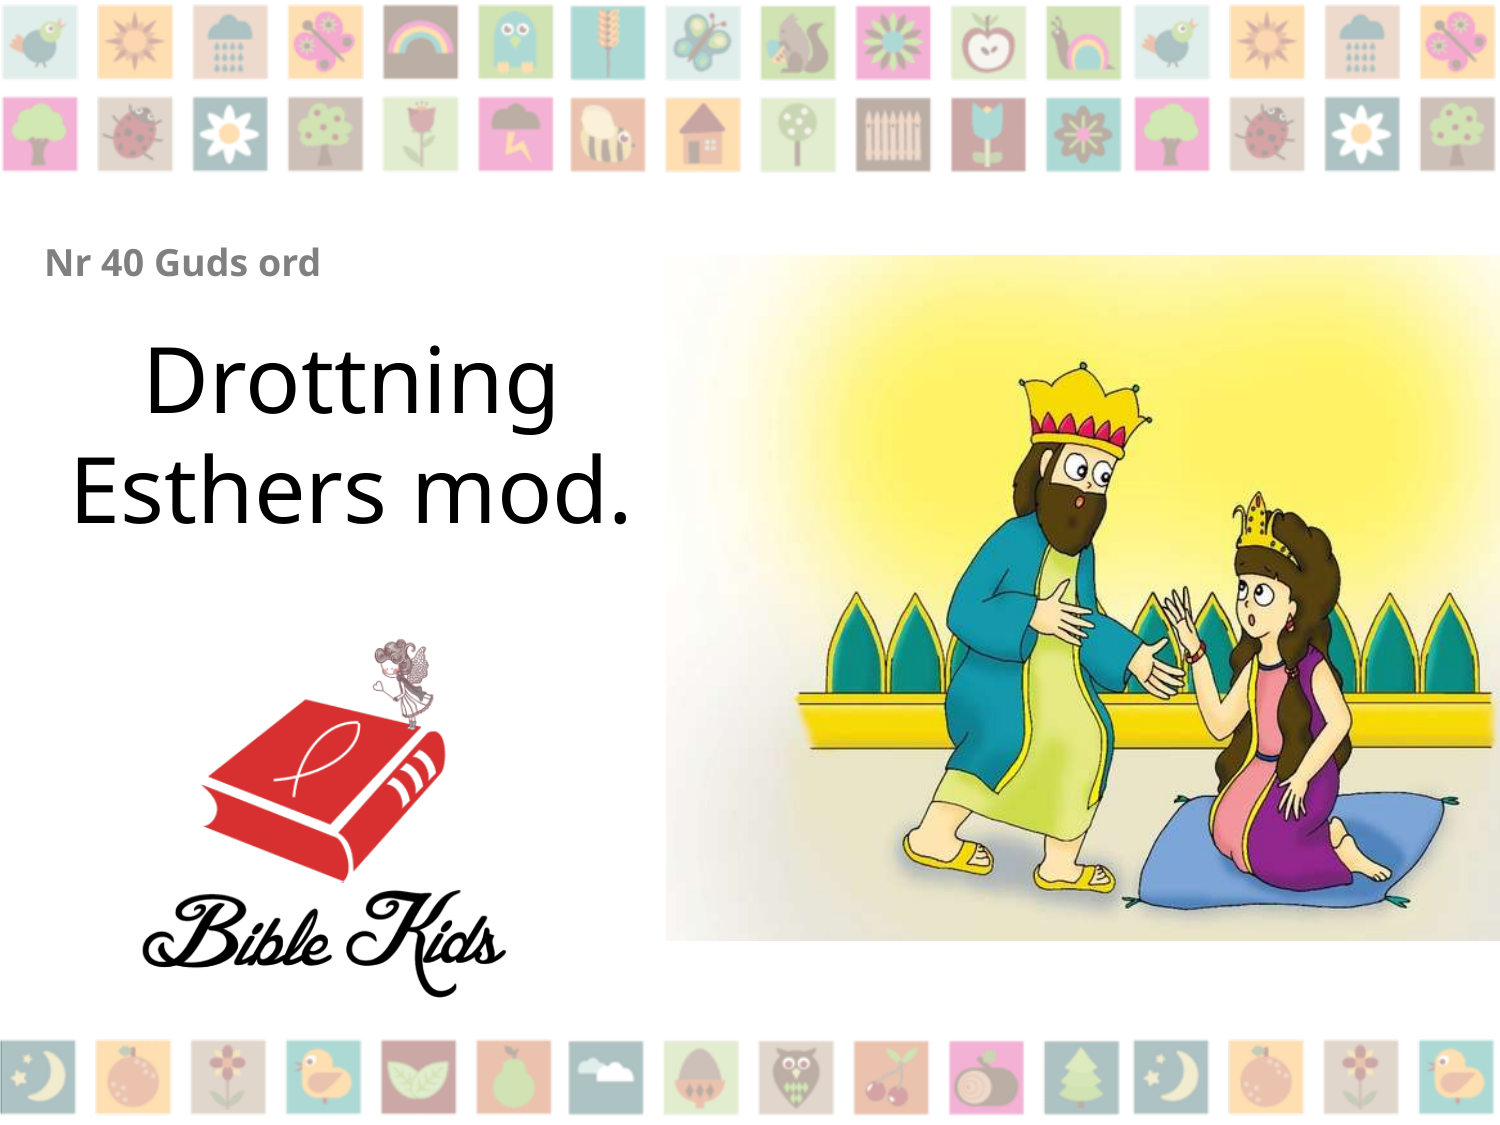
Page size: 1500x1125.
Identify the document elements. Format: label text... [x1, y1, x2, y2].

text_box Drottning Esthers mod. [29, 314, 661, 550]
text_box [0, 3, 1500, 181]
picture [117, 600, 544, 1027]
text_box Nr 40 Guds ord [29, 231, 526, 292]
picture [666, 255, 1500, 941]
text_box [0, 1028, 1500, 1118]
